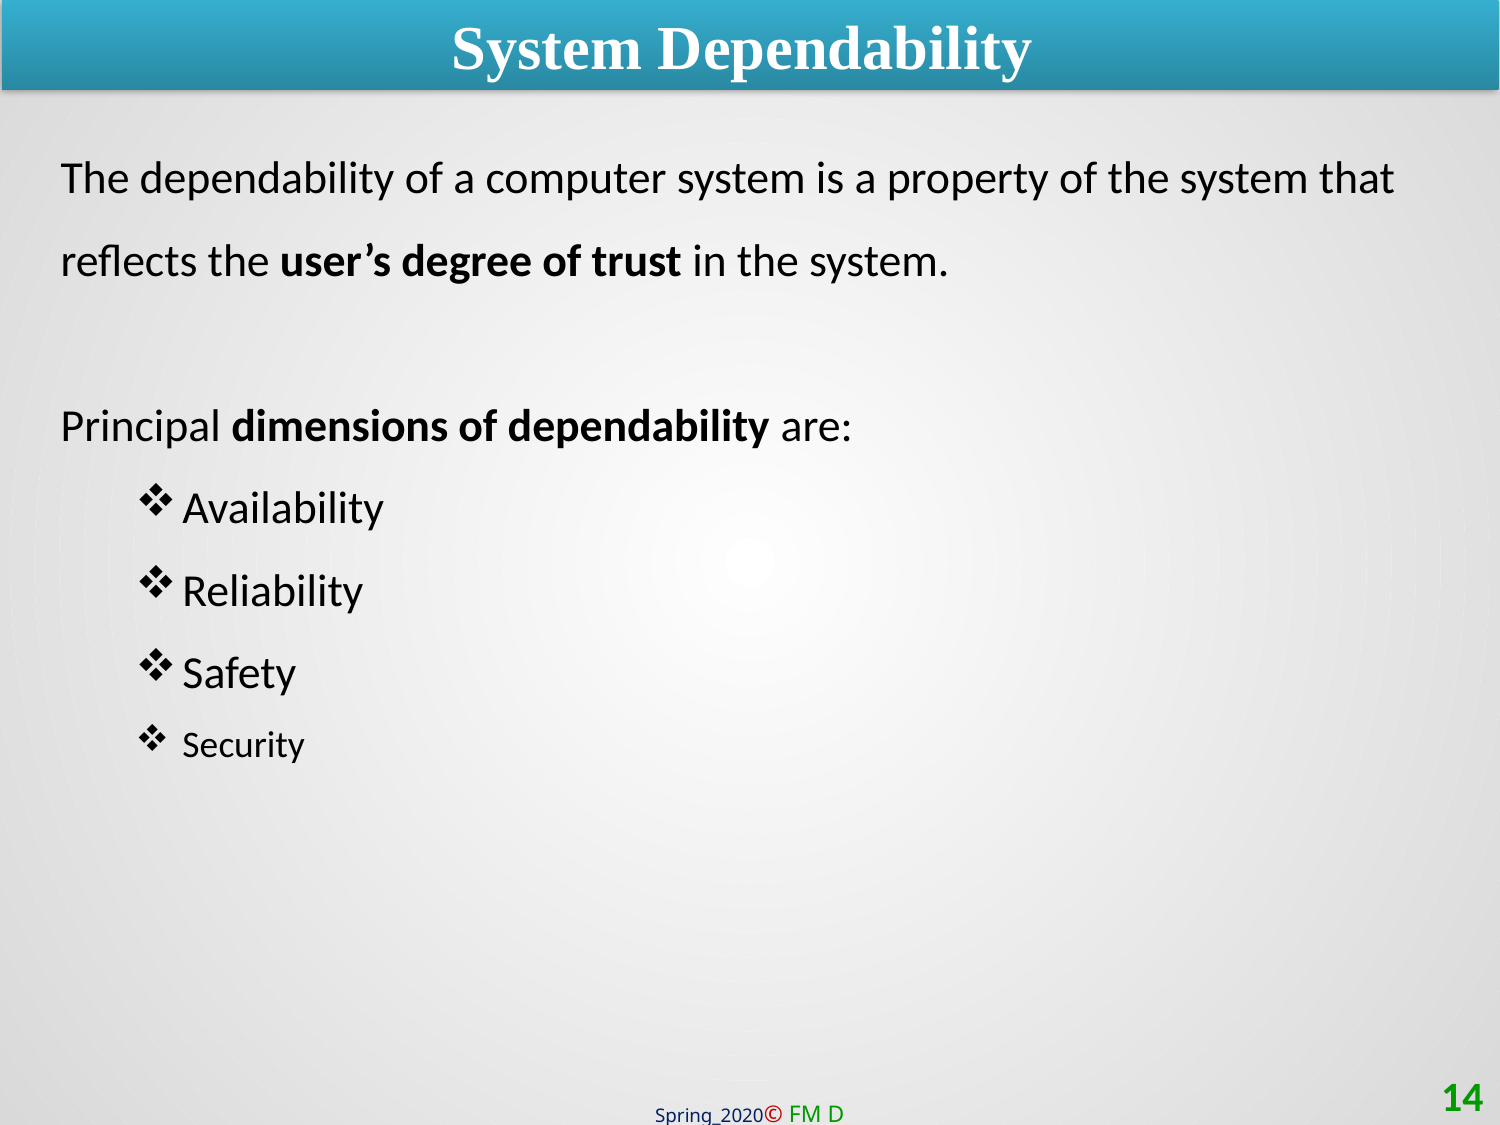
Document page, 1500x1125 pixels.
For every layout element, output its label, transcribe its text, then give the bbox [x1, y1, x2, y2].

text_box System Dependability [2, 0, 1499, 90]
text_box The dependability of a computer system is a property of the system that reflects the user’s degree of trust in the system. Principal dimensions of dependability are: Availability Reliability Safety Security [45, 113, 1459, 823]
slide_number 14 [1148, 1065, 1499, 1125]
